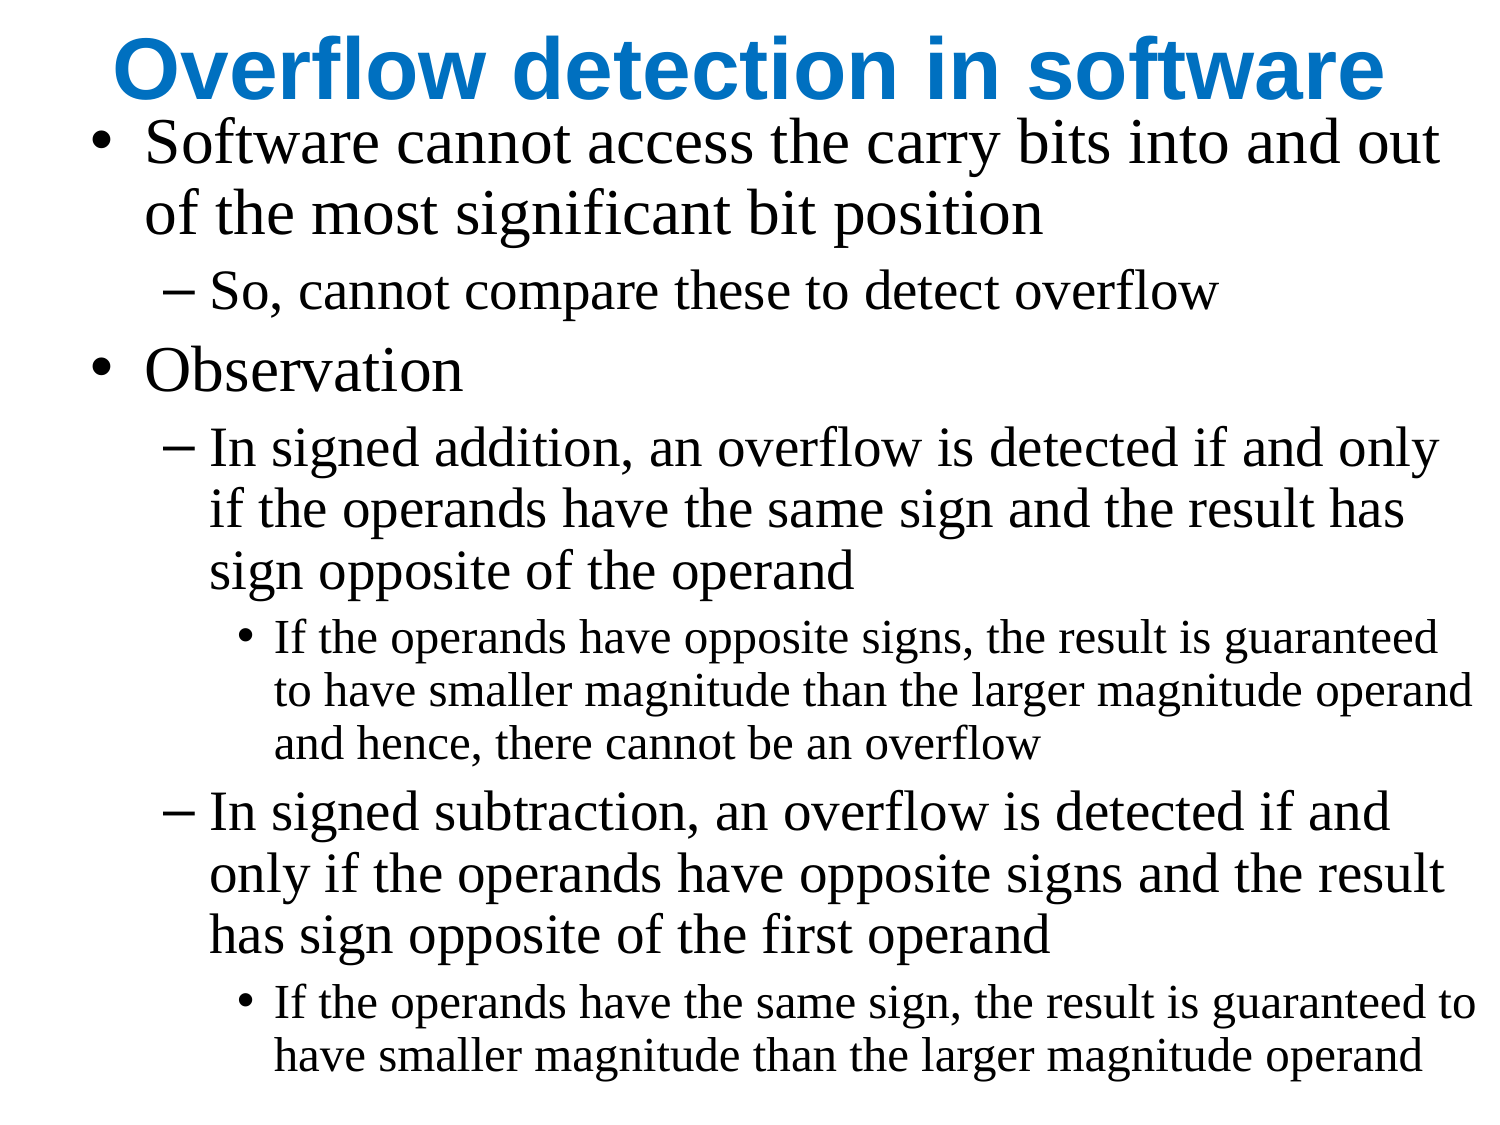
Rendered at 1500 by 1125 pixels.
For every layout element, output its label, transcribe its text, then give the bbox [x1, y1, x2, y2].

list Software cannot access the carry bits into and out of the most significant bit position So, cannot compare these to detect overflow Observation In signed addition, an overflow is detected if and only if the operands have the same sign and the result has sign opposite of the operand If the operands have opposite signs, the result is guaranteed to have smaller magnitude than the larger magnitude operand and hence, there cannot be an overflow In signed subtraction, an overflow is detected if and only if the operands have opposite signs and the result has sign opposite of the first operand If the operands have the same sign, the result is guaranteed to have smaller magnitude than the larger magnitude operand [75, 99, 1500, 1125]
title Overflow detection in software [0, 4, 1500, 125]
